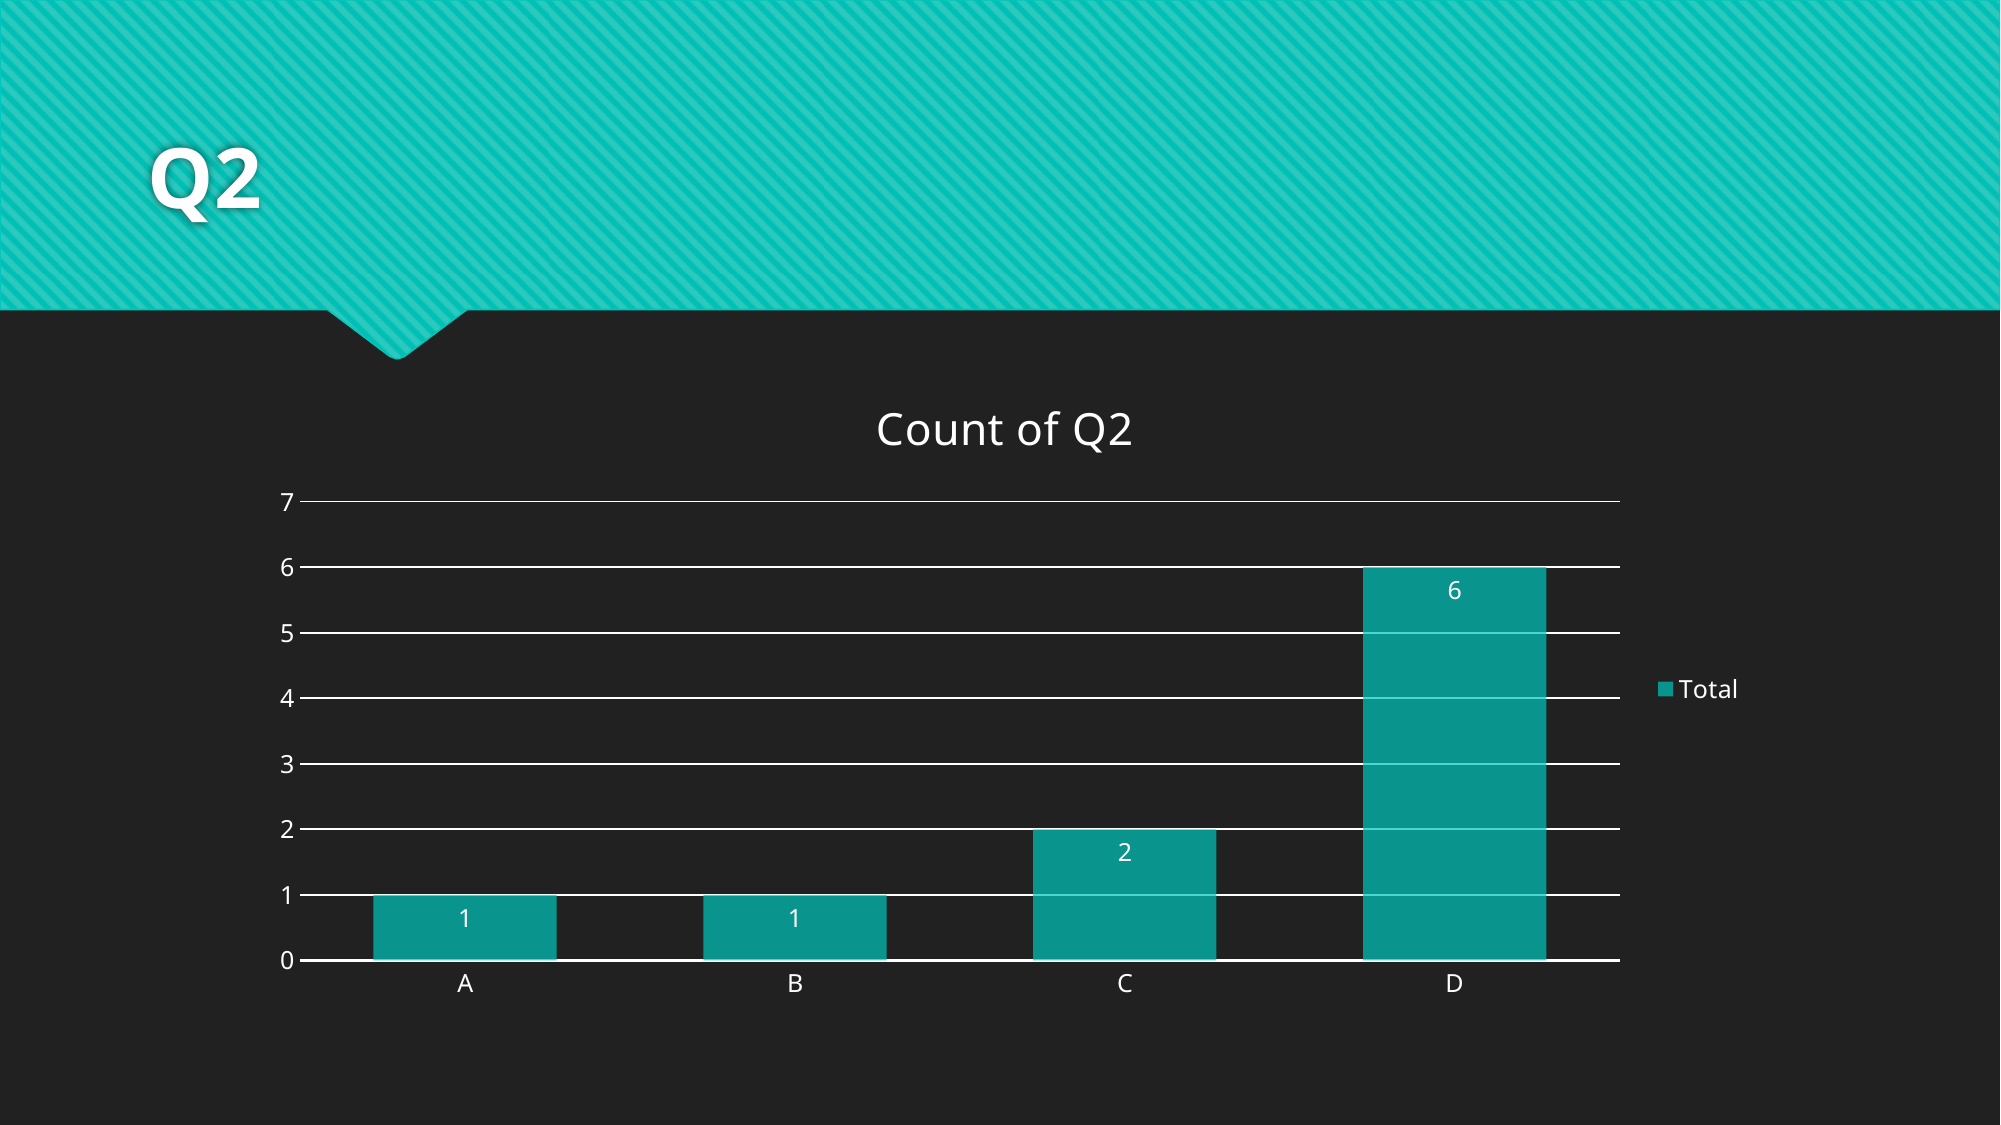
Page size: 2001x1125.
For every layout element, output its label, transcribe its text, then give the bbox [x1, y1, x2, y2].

title Q2 [132, 73, 1868, 233]
chart [249, 364, 1760, 1014]
